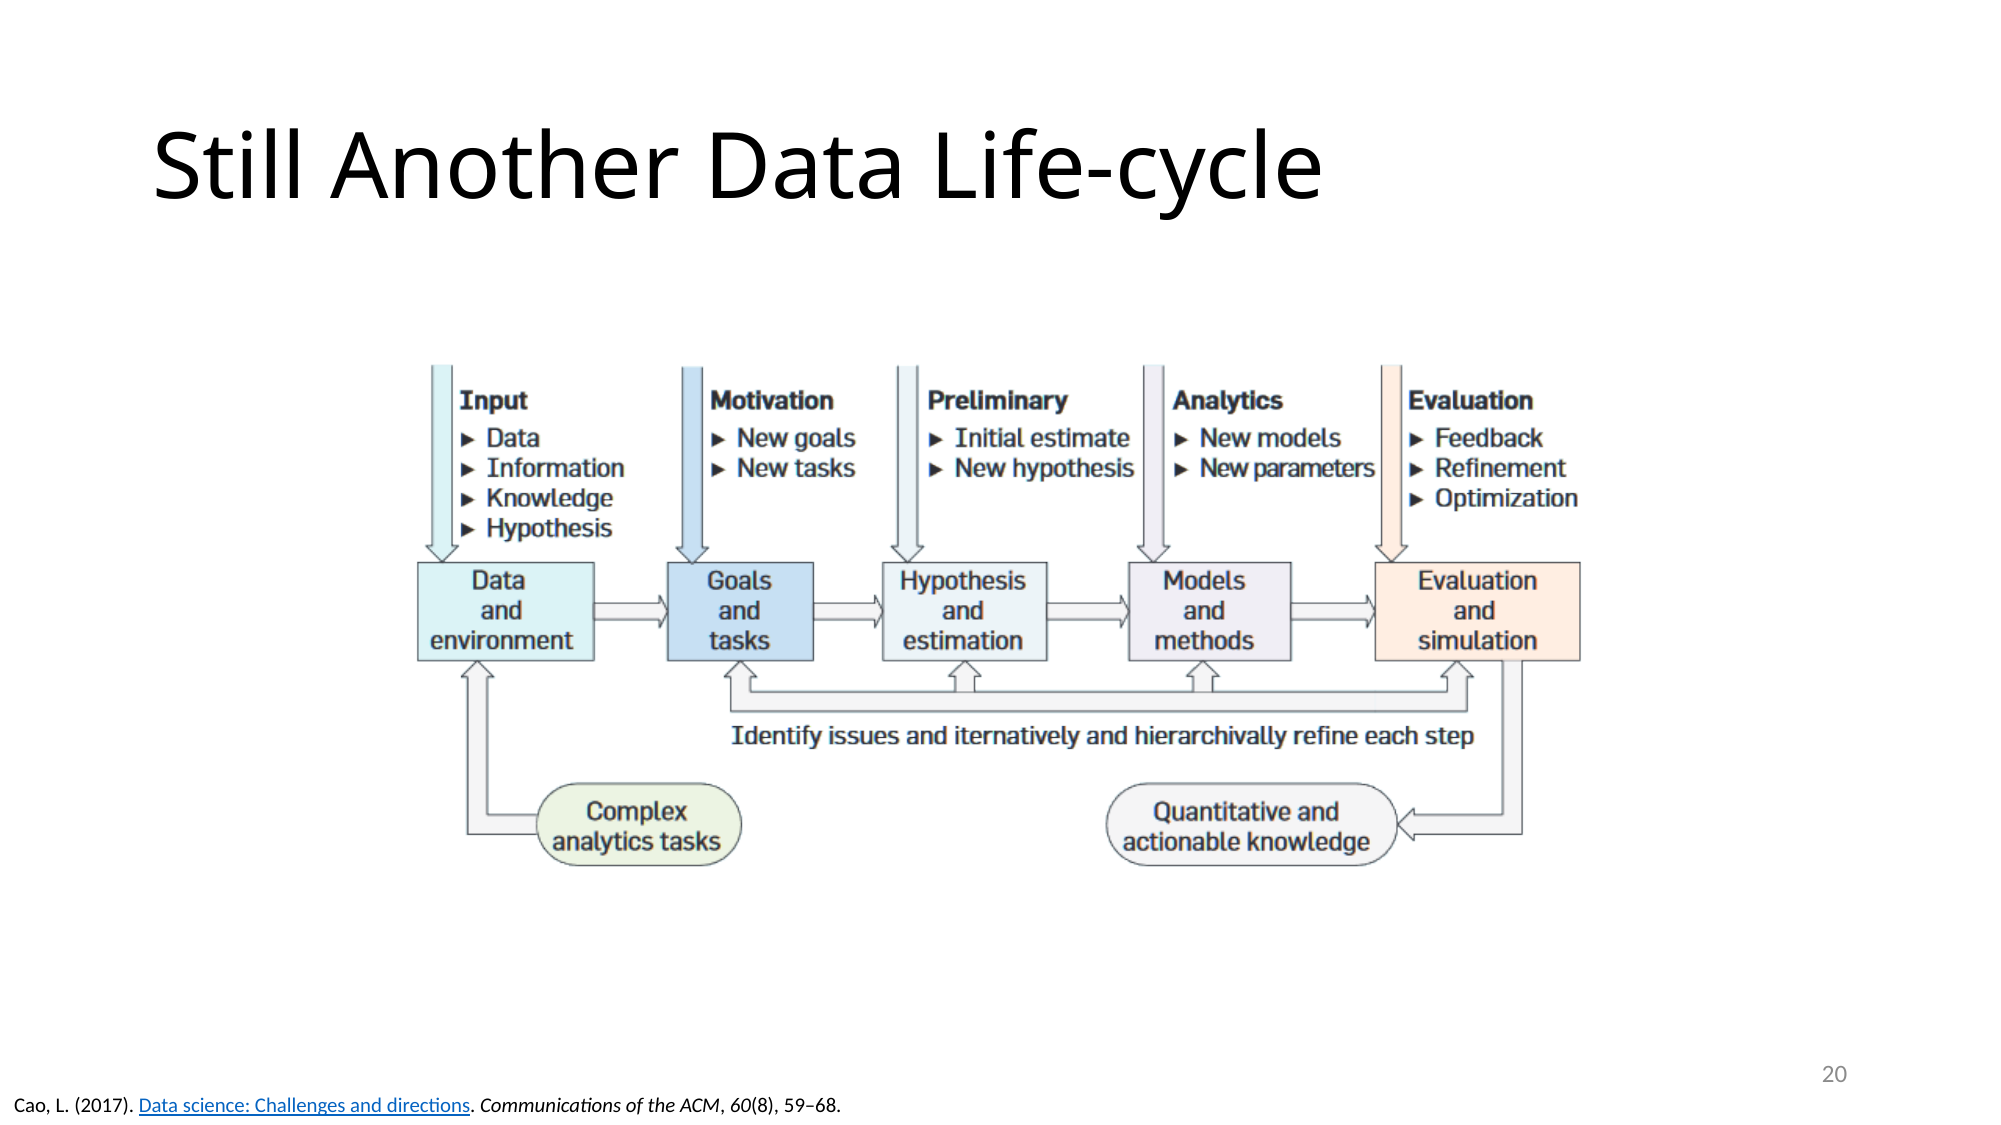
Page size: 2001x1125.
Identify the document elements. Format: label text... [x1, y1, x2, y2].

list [411, 343, 1589, 873]
text_box Cao, L. (2017). Data science: Challenges and directions. Communications of the ACM, 60(8), 59–68. [0, 1084, 1670, 1125]
title Still Another Data Life-cycle [137, 59, 1863, 278]
slide_number 20 [1412, 1042, 1863, 1103]
